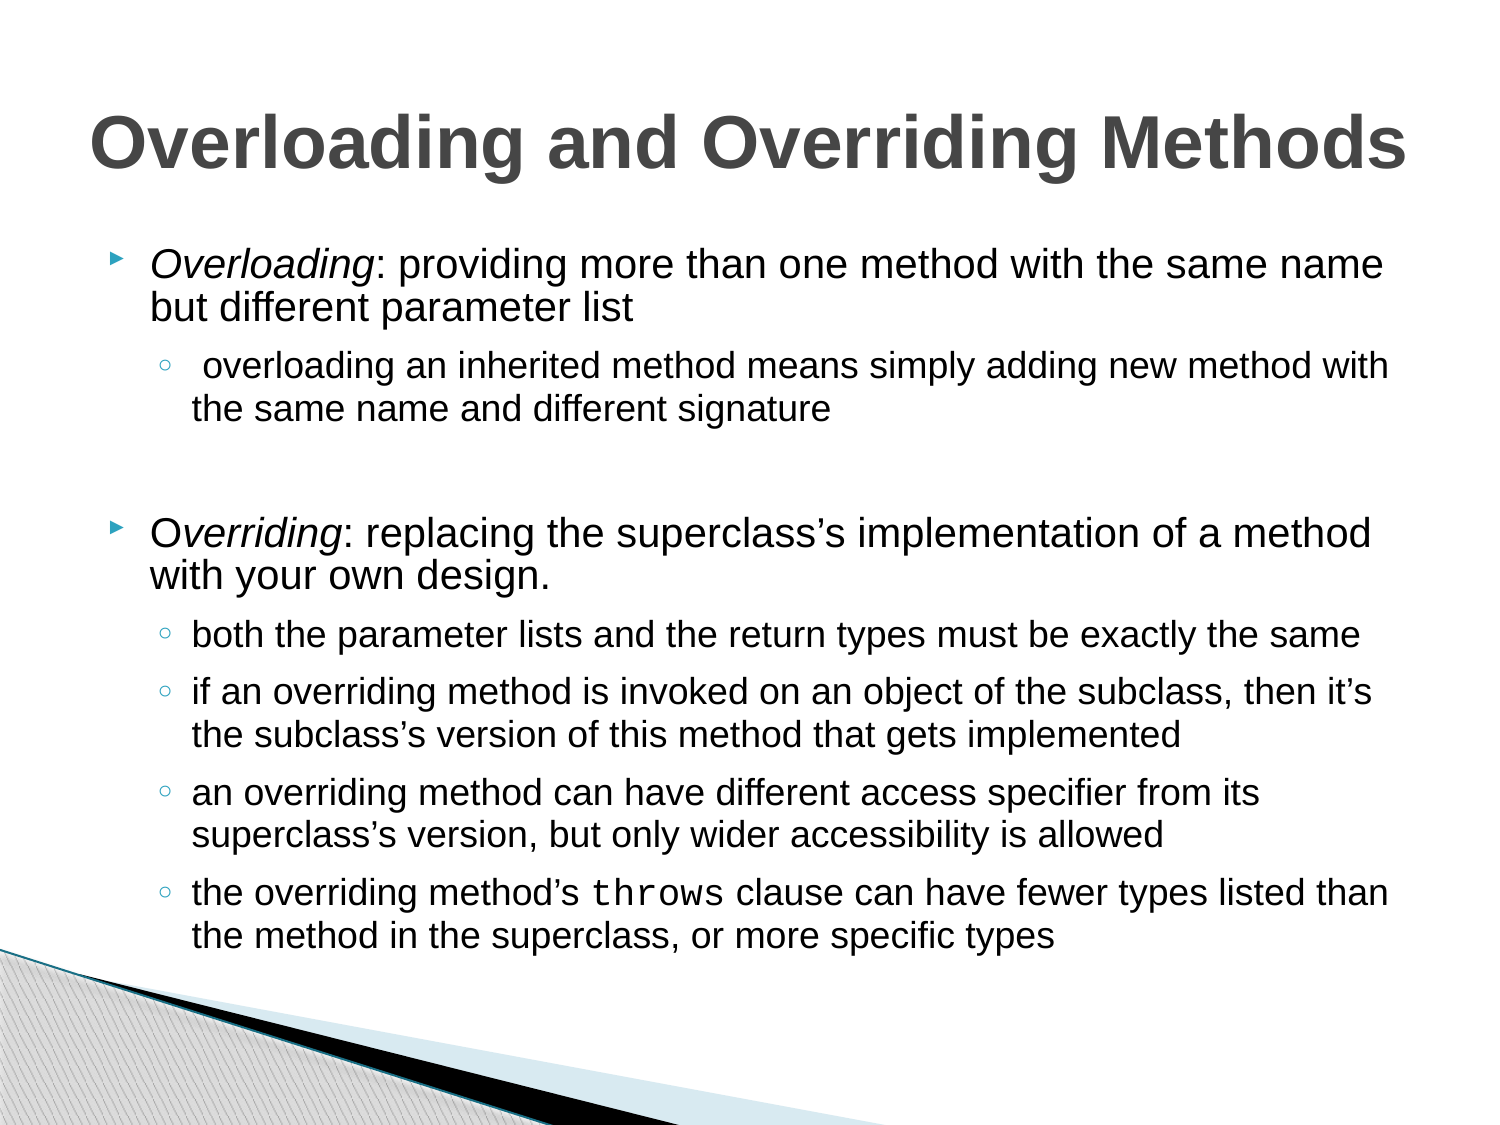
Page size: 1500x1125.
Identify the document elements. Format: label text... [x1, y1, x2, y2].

list Overloading: providing more than one method with the same name but different parameter list overloading an inherited method means simply adding new method with the same name and different signature Overriding: replacing the superclass’s implementation of a method with your own design. both the parameter lists and the return types must be exactly the same if an overriding method is invoked on an object of the subclass, then it’s the subclass’s version of this method that gets implemented an overriding method can have different access specifier from its superclass’s version, but only wider accessibility is allowed the overriding method’s throws clause can have fewer types listed than the method in the superclass, or more specific types [75, 237, 1425, 988]
title Overloading and Overriding Methods [75, 45, 1425, 233]
